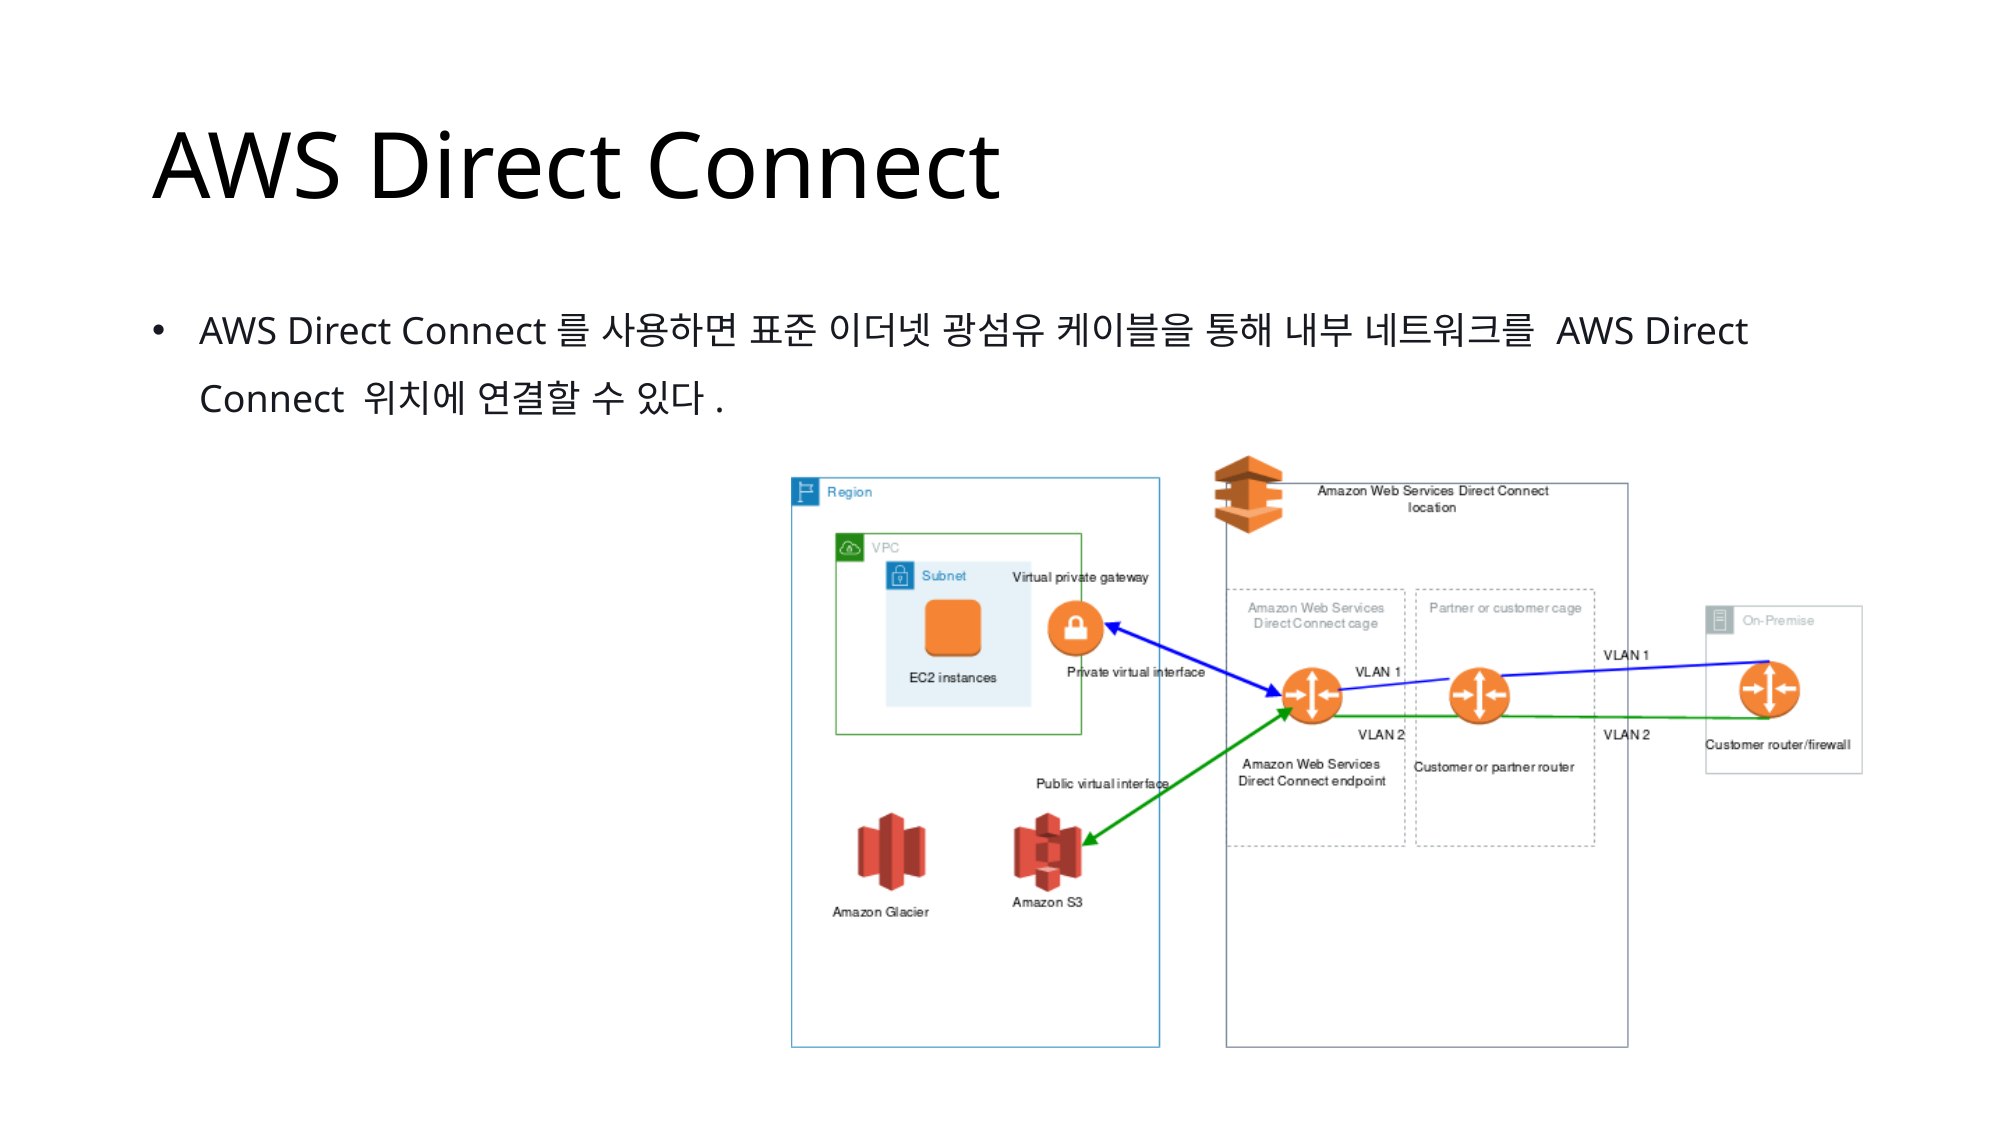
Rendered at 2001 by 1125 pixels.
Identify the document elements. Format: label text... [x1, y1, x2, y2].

text_box AWS Direct Connect를 사용하면 표준 이더넷 광섬유 케이블을 통해 내부 네트워크를 AWS Direct Connect 위치에 연결할 수 있다. [137, 277, 1844, 427]
title AWS Direct Connect [137, 59, 1863, 278]
picture [791, 455, 1863, 1048]
